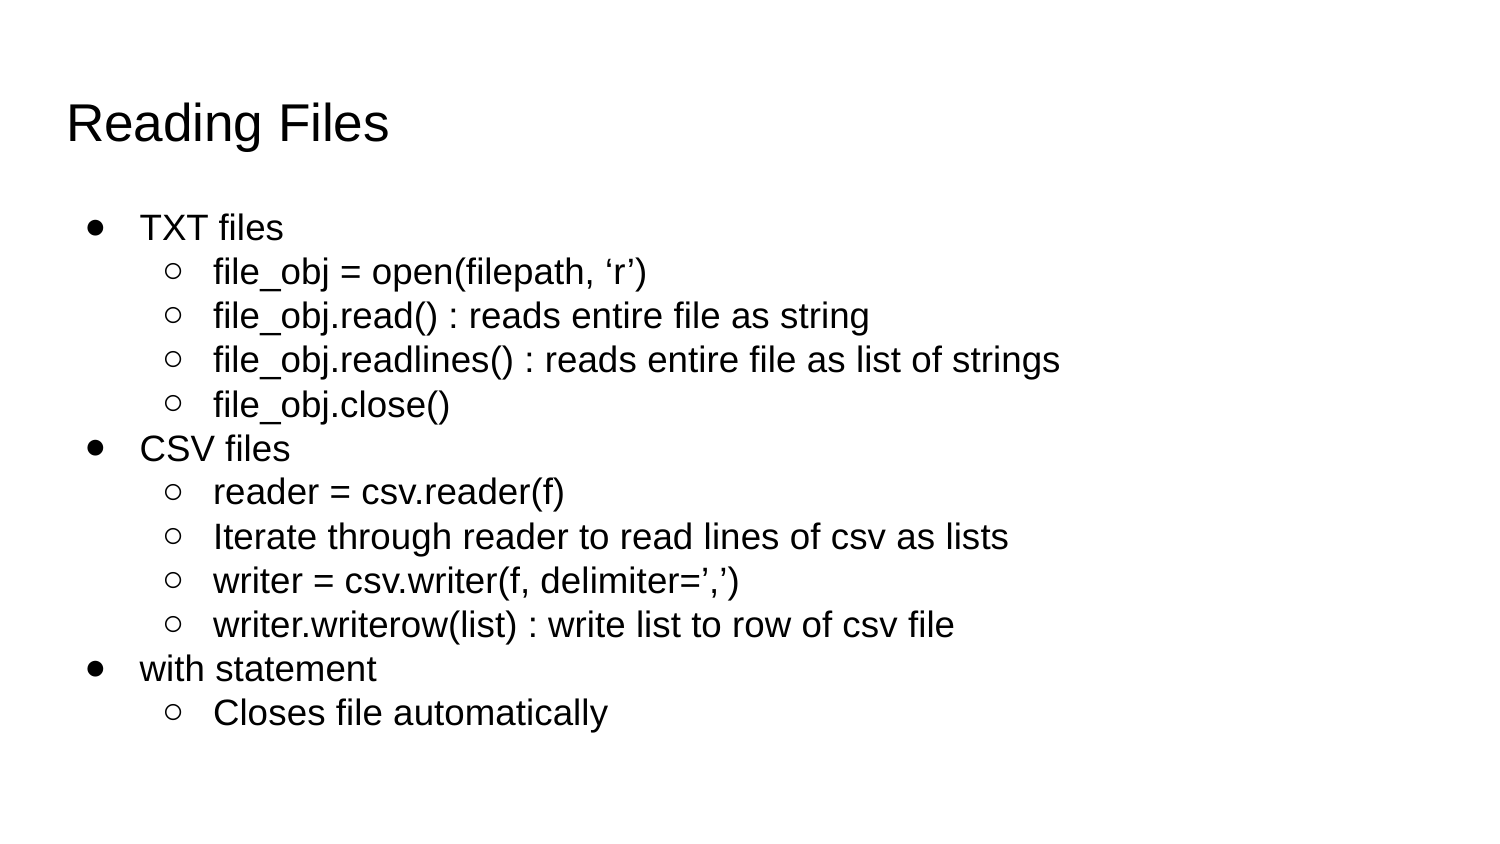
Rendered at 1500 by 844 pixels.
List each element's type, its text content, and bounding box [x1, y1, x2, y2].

list TXT files file_obj = open(filepath, ‘r’) file_obj.read() : reads entire file as string file_obj.readlines() : reads entire file as list of strings file_obj.close() CSV files reader = csv.reader(f) Iterate through reader to read lines of csv as lists writer = csv.writer(f, delimiter=’,’) writer.writerow(list) : write list to row of csv file with statement Closes file automatically [51, 189, 1449, 750]
title Reading Files [51, 72, 1449, 167]
